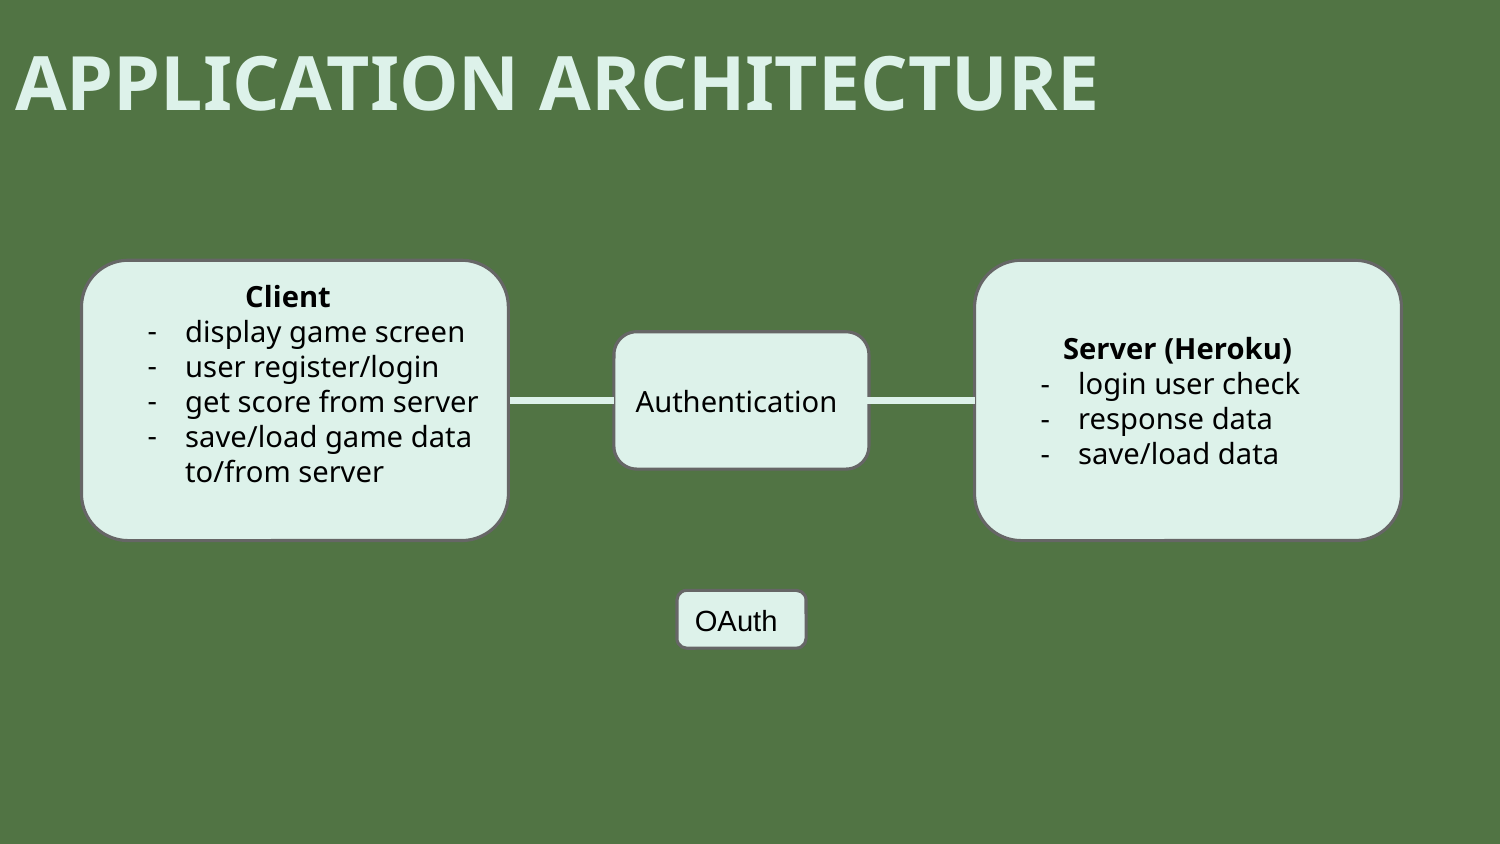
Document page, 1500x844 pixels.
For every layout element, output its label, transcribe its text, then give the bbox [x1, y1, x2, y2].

text_box Authentication [613, 331, 869, 470]
text_box Client display game screen user register/login get score from server save/load game data to/from server [81, 260, 509, 541]
title APPLICATION ARCHITECTURE [0, 0, 1129, 141]
text_box OAuth [676, 590, 807, 649]
text_box Server (Heroku) login user check response data save/load data [974, 260, 1402, 541]
